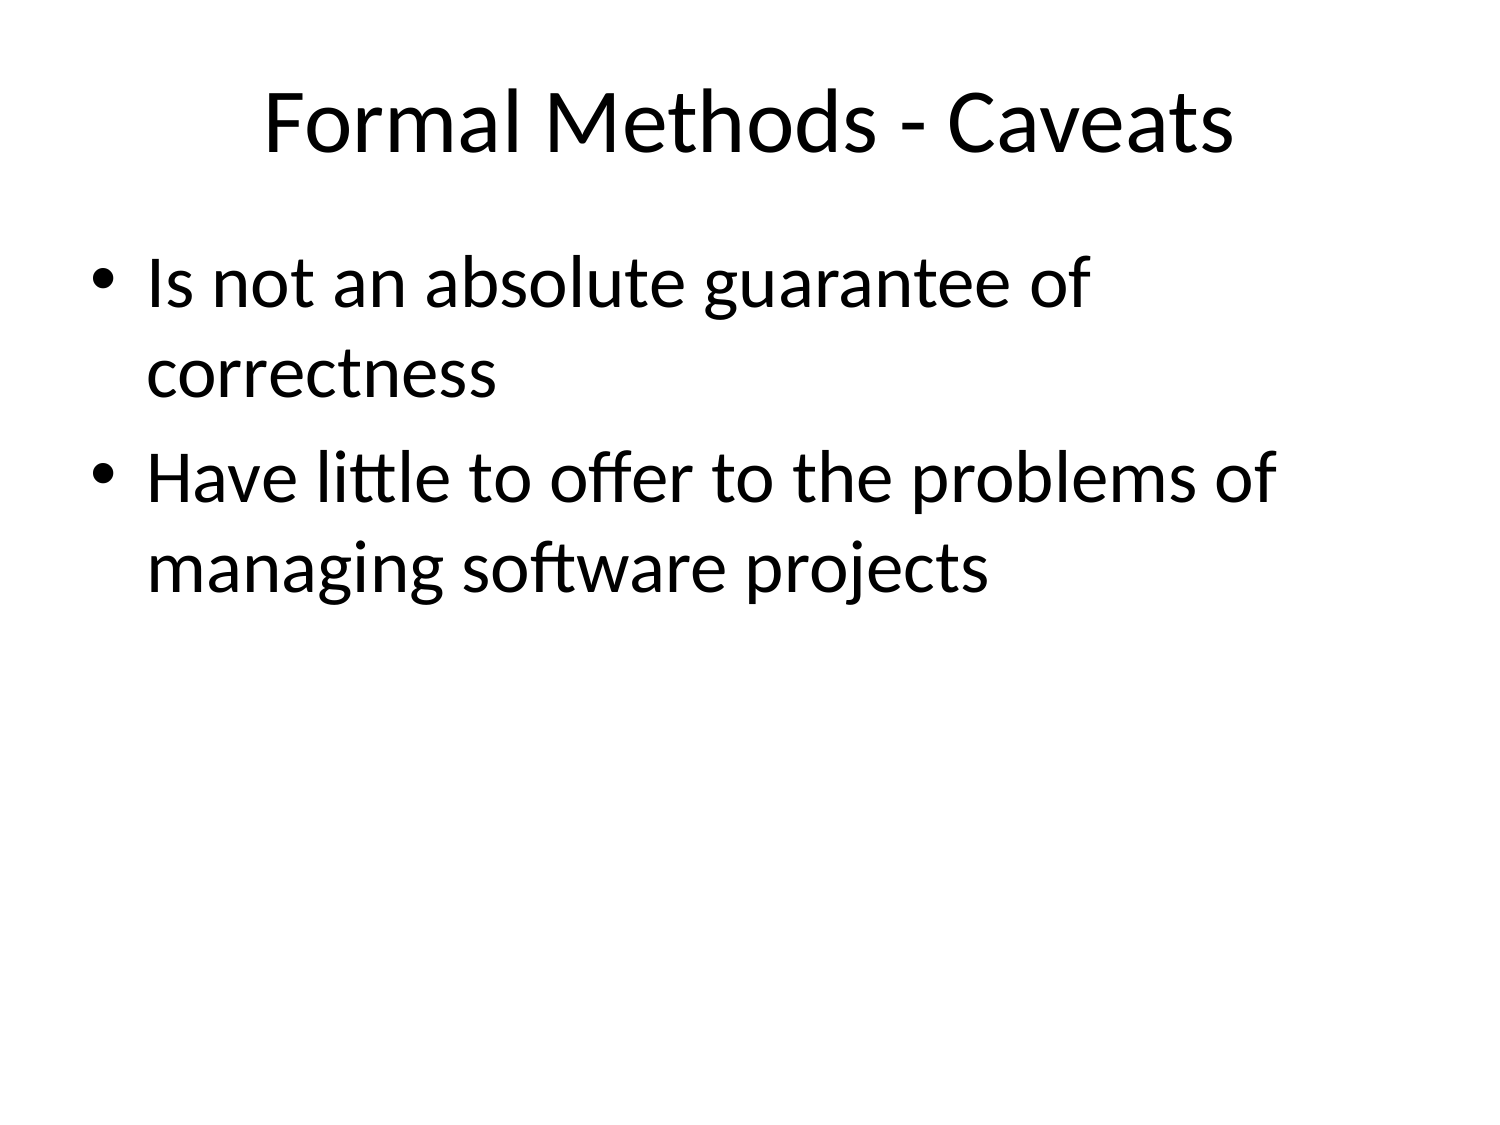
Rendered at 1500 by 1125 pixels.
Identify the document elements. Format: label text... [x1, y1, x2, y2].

title Formal Methods - Caveats [75, 45, 1425, 188]
list Is not an absolute guarantee of correctness Have little to offer to the problems of managing software projects [75, 224, 1438, 1038]
